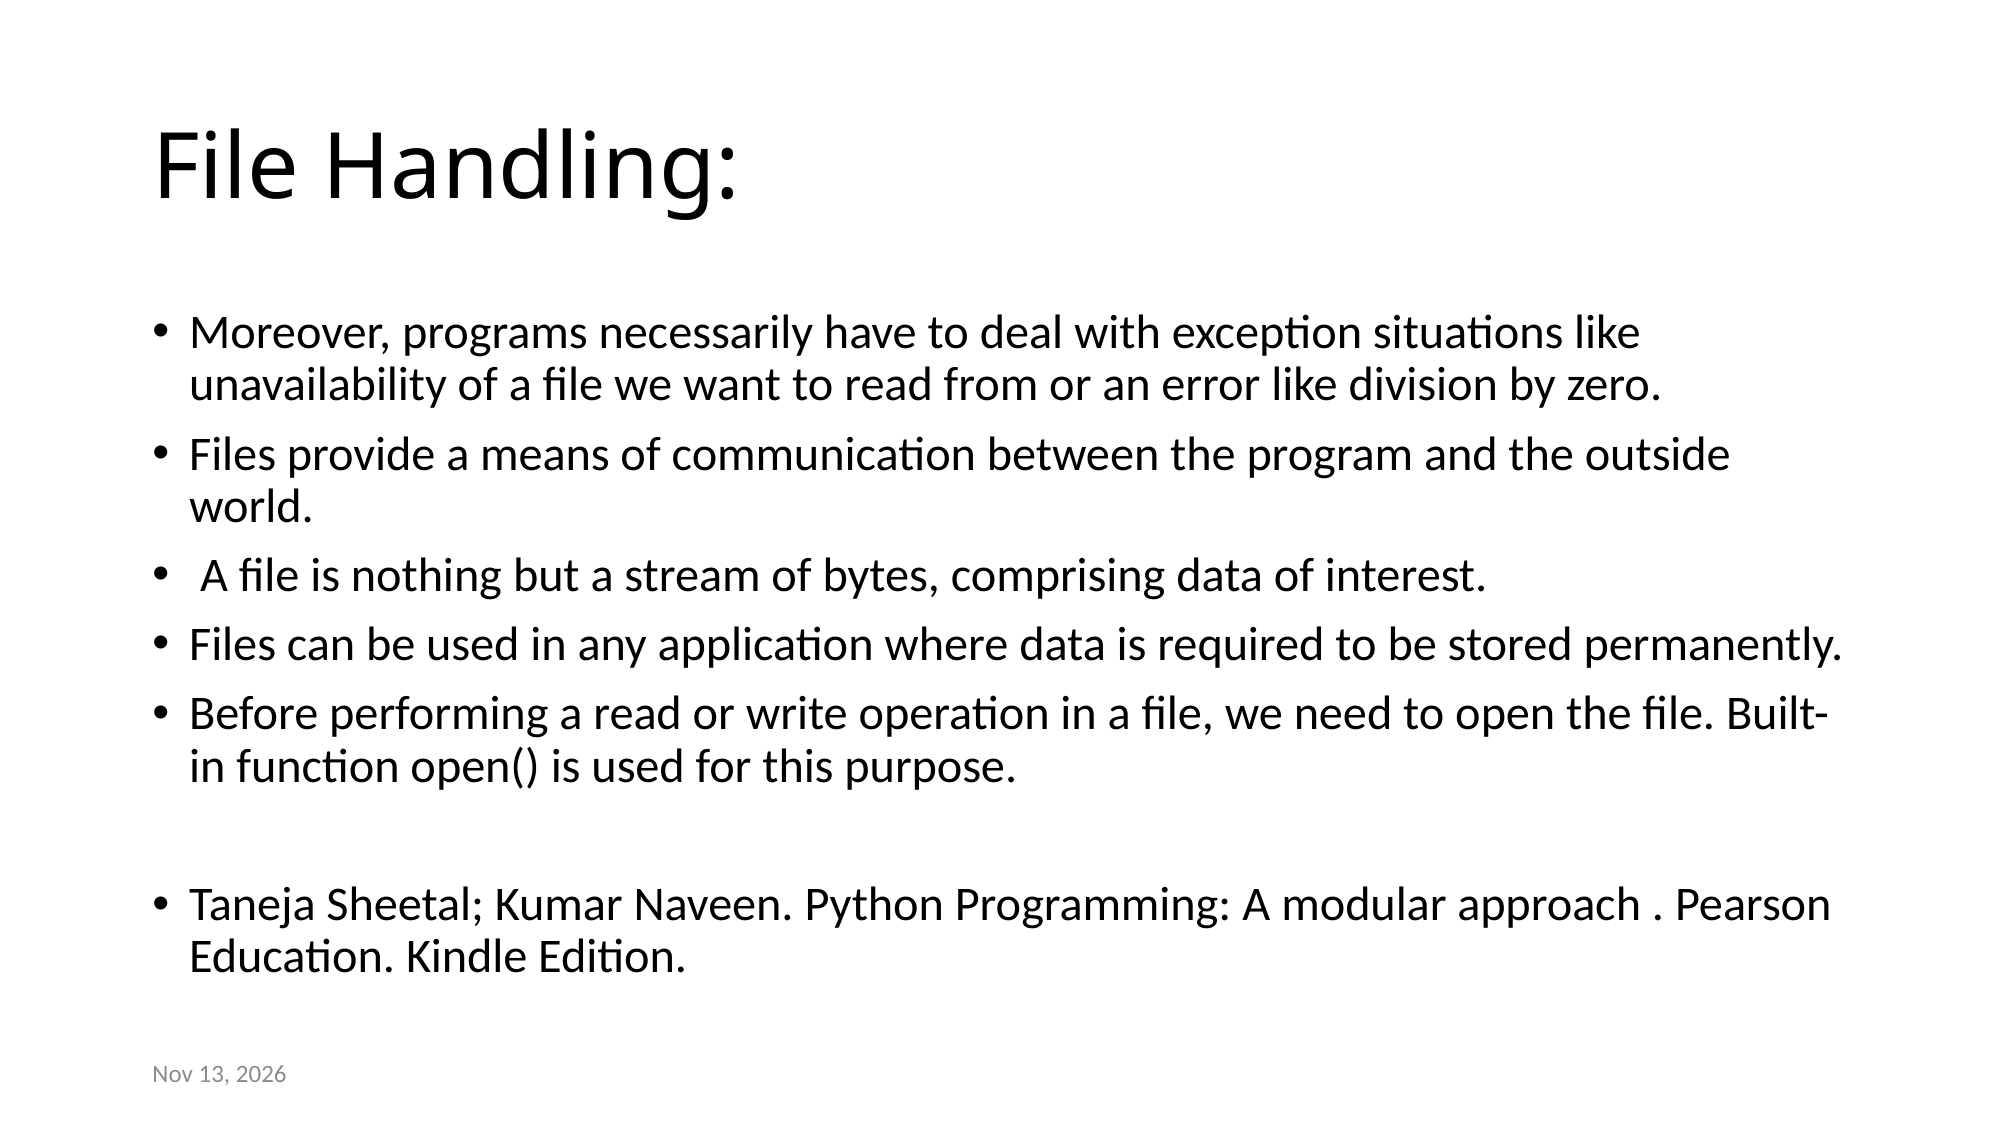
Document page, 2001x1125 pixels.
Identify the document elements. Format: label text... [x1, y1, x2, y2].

slide_number 14-Mar-23 [137, 1042, 588, 1103]
title File Handling: [137, 59, 1863, 278]
list Moreover, programs necessarily have to deal with exception situations like unavailability of a file we want to read from or an error like division by zero. Files provide a means of communication between the program and the outside world. A file is nothing but a stream of bytes, comprising data of interest. Files can be used in any application where data is required to be stored permanently. Before performing a read or write operation in a file, we need to open the file. Built-in function open() is used for this purpose. Taneja Sheetal; Kumar Naveen. Python Programming: A modular approach . Pearson Education. Kindle Edition. [137, 299, 1863, 1014]
